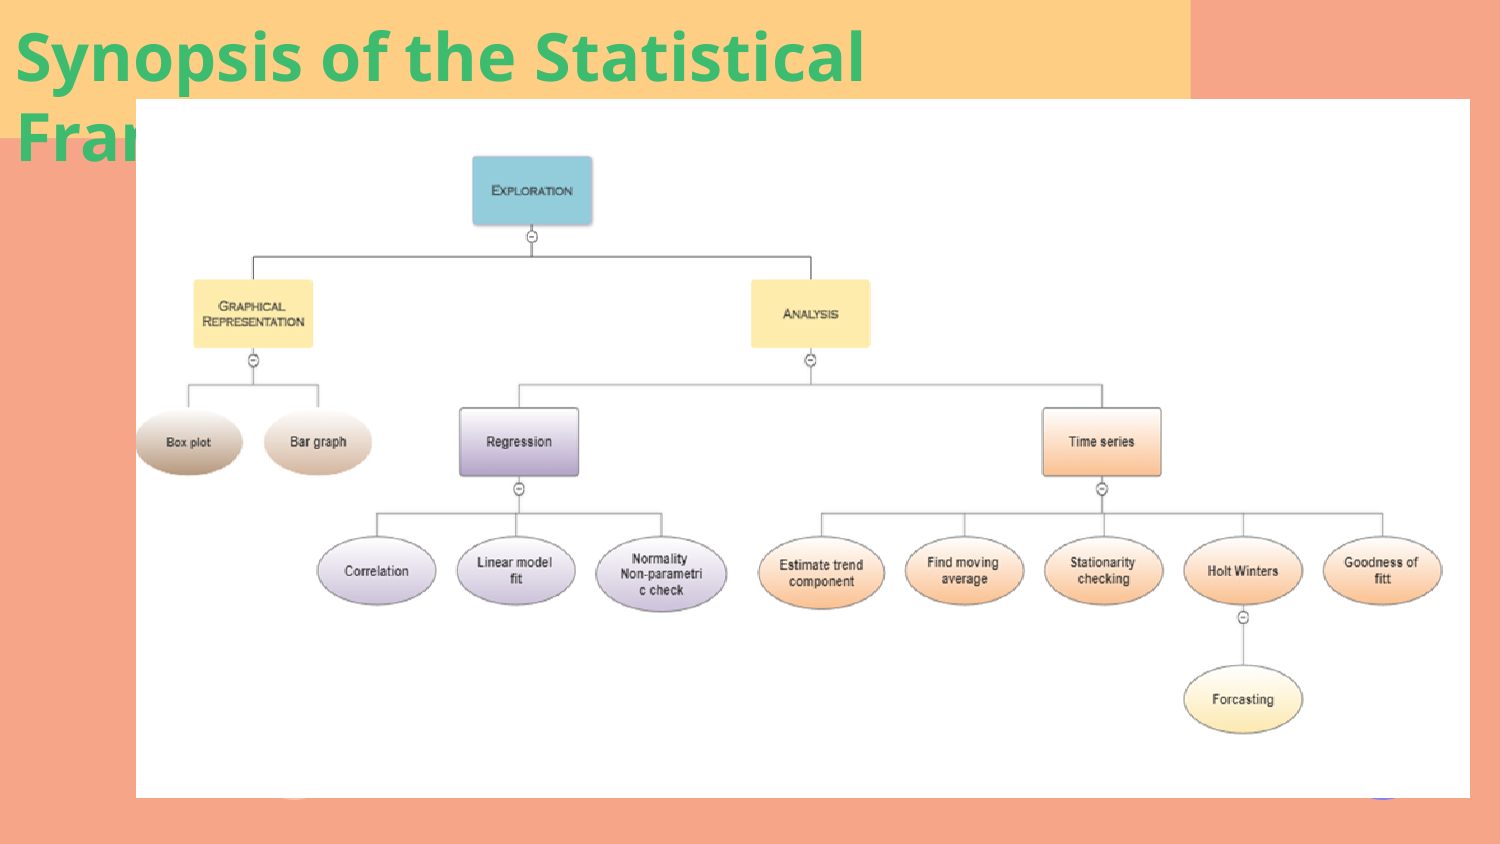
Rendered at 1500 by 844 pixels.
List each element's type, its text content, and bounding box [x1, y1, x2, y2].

picture [136, 99, 1470, 799]
title Synopsis of the Statistical Framework [0, 0, 1191, 139]
